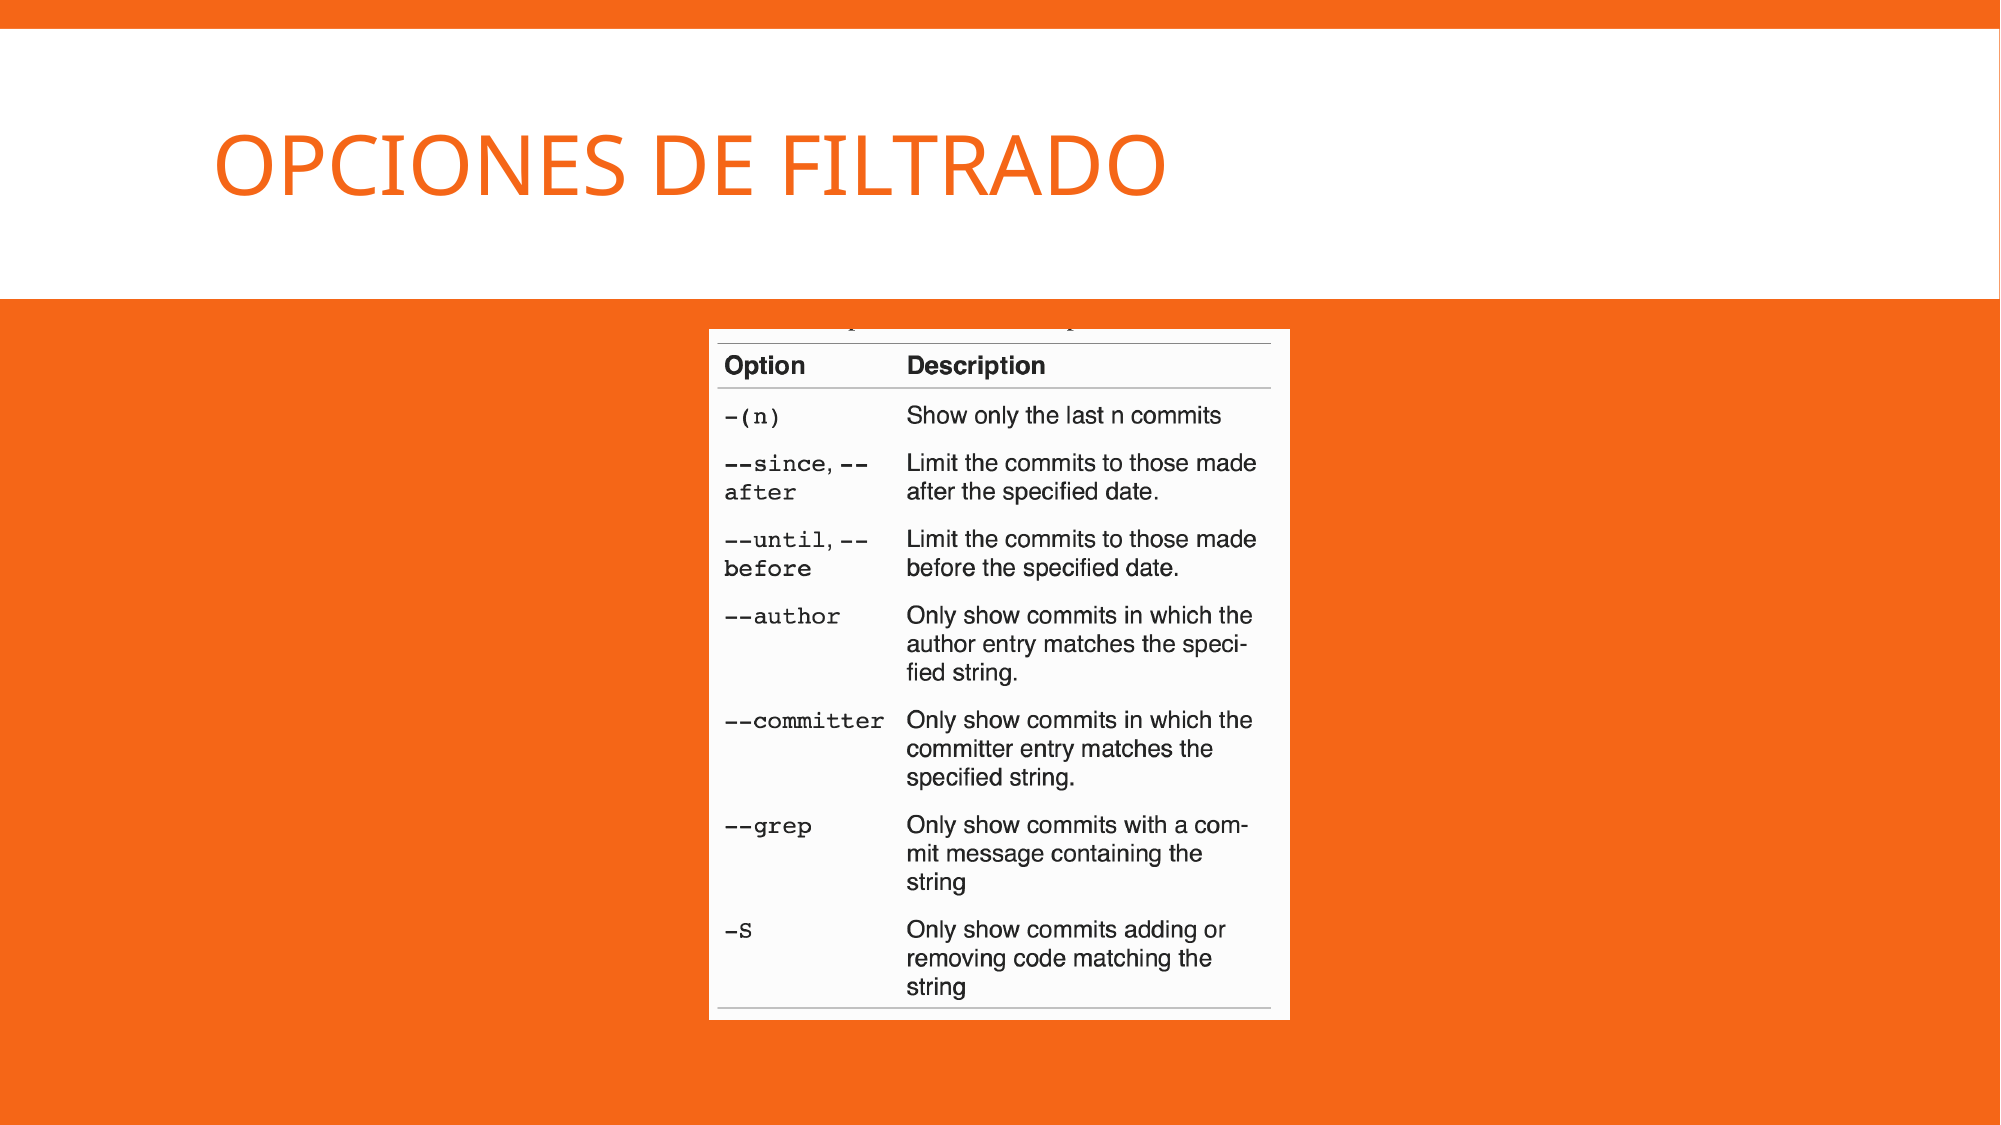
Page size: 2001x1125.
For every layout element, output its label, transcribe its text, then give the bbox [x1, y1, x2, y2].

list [709, 329, 1291, 1021]
title Opciones de filtrado [197, 46, 1803, 295]
